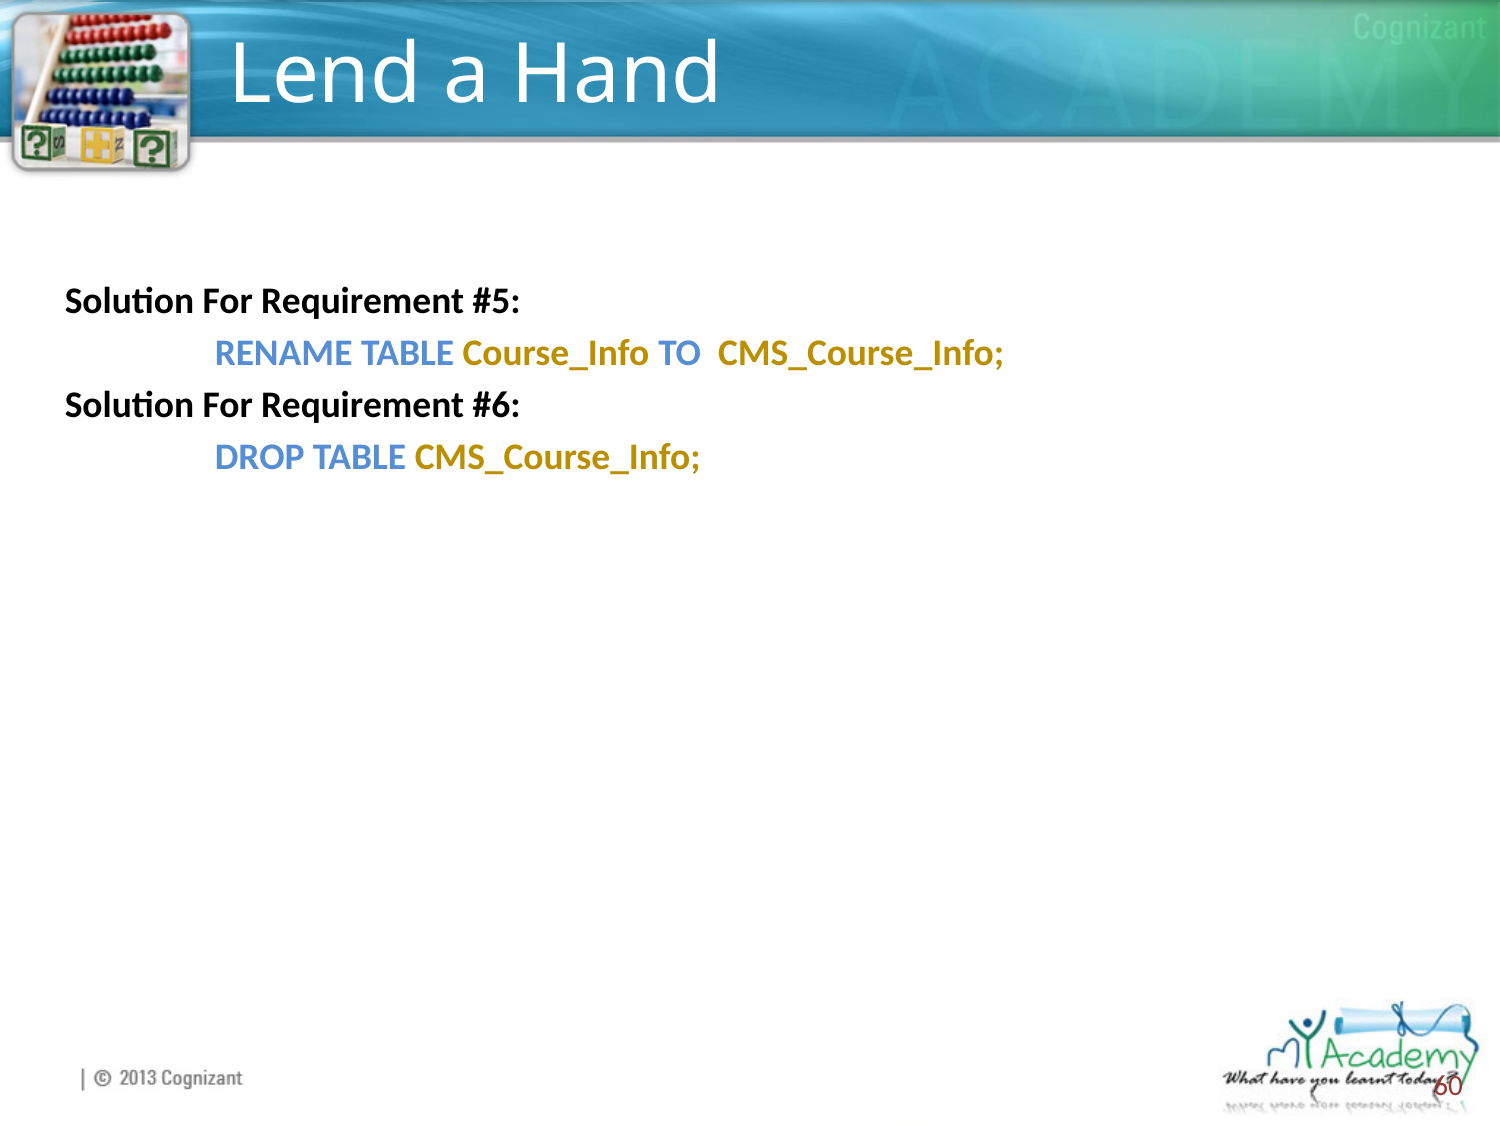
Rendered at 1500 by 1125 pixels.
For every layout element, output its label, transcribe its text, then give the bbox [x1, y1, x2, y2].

slide_number 60 [1418, 1059, 1492, 1112]
title Lend a Hand [213, 0, 1500, 163]
text_box Solution For Requirement #5: RENAME TABLE Course_Info TO CMS_Course_Info; Solution For Requirement #6: DROP TABLE CMS_Course_Info; [49, 262, 1175, 530]
picture [0, 0, 1500, 1125]
